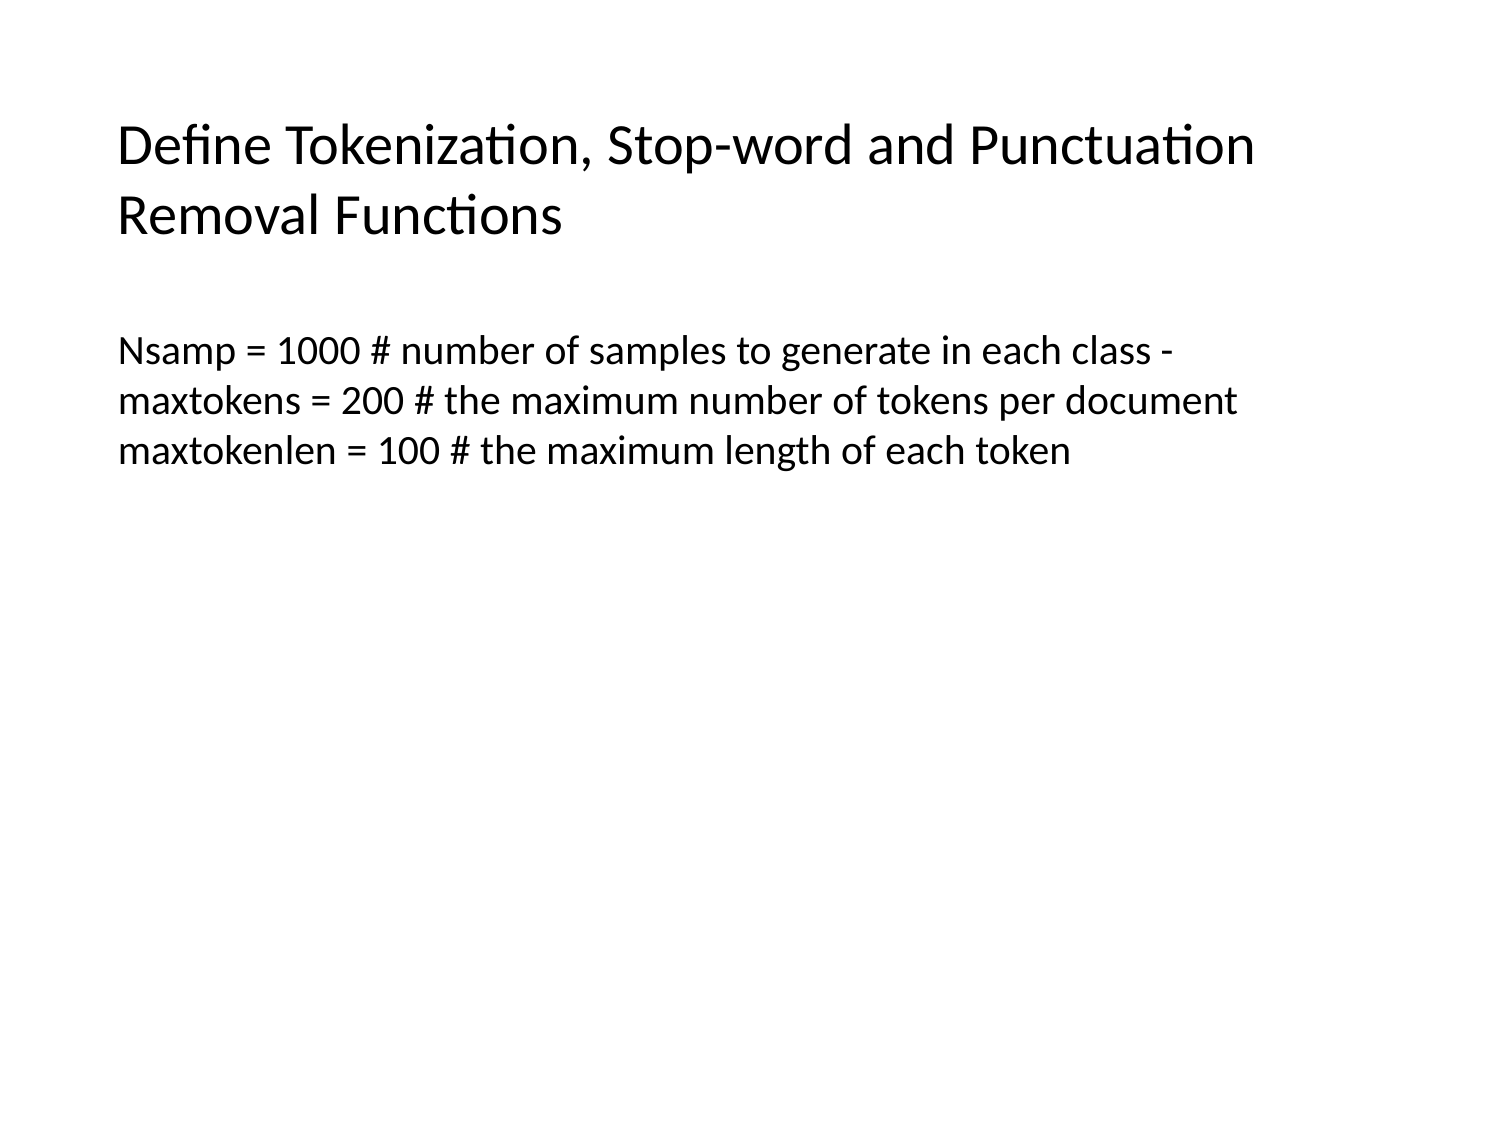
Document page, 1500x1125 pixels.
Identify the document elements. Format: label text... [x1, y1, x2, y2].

text_box Define Tokenization, Stop-word and Punctuation Removal Functions [103, 98, 1441, 254]
text_box Nsamp = 1000 # number of samples to generate in each class - maxtokens = 200 # the maximum number of tokens per document maxtokenlen = 100 # the maximum length of each token [103, 315, 1386, 481]
